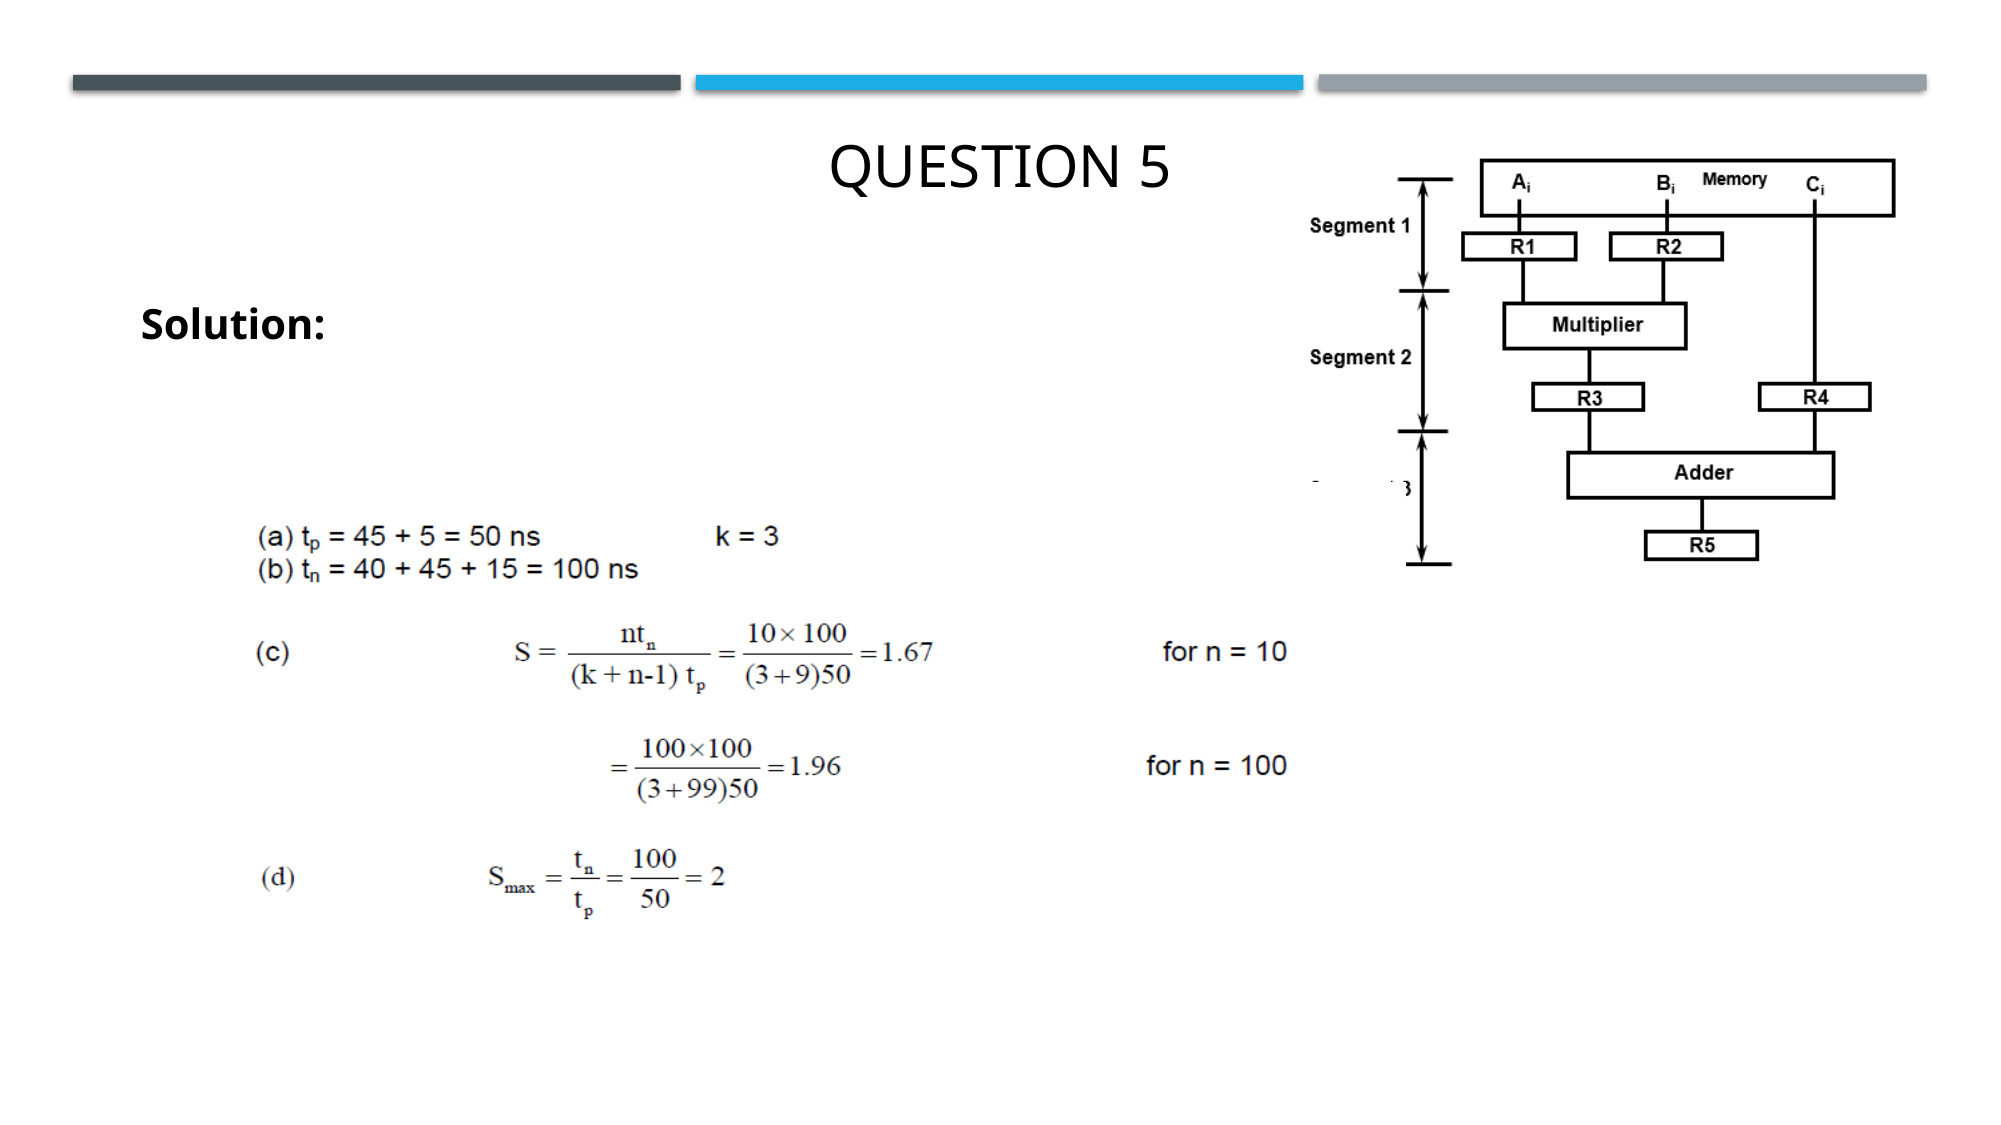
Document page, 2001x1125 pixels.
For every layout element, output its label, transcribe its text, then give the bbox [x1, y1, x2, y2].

title Question 5 [95, 119, 1905, 207]
text_box Solution: [125, 259, 427, 361]
picture [226, 150, 1927, 964]
